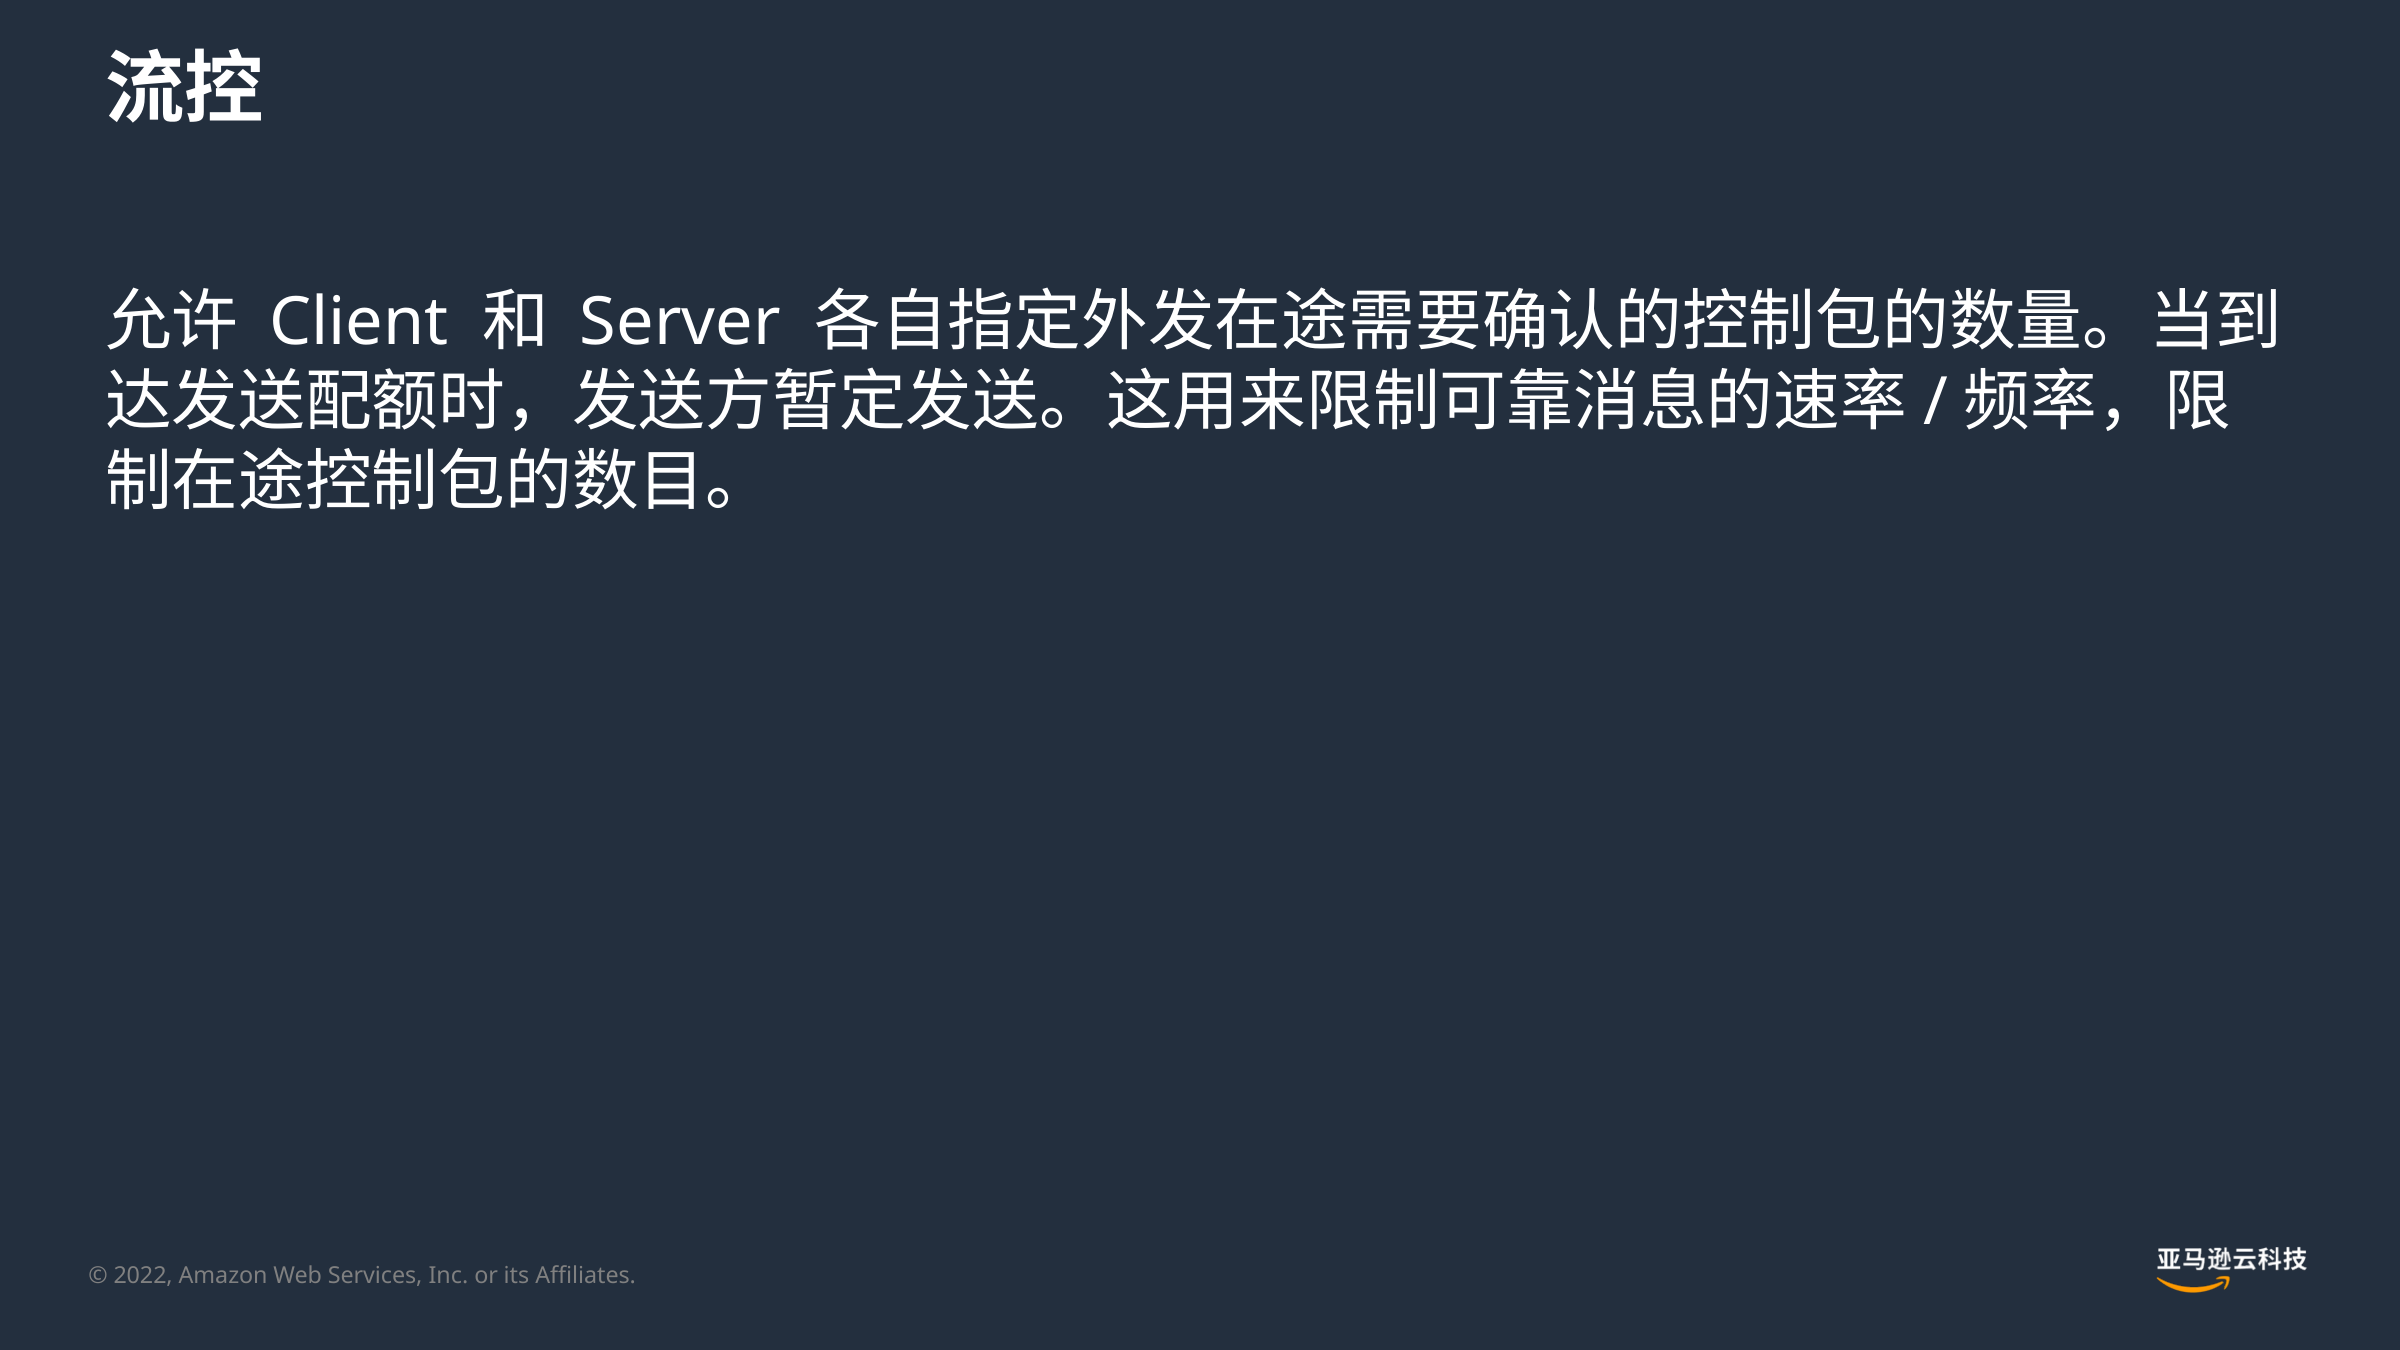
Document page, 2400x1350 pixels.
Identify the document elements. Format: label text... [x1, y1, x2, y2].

picture [2156, 1246, 2307, 1294]
list 允许 Client 和 Server 各自指定外发在途需要确认的控制包的数量。当到达发送配额时，发送方暂定发送。这用来限制可靠消息的速率/频率，限制在途控制包的数目。 [90, 270, 2307, 1161]
title 流控 [90, 30, 2307, 174]
